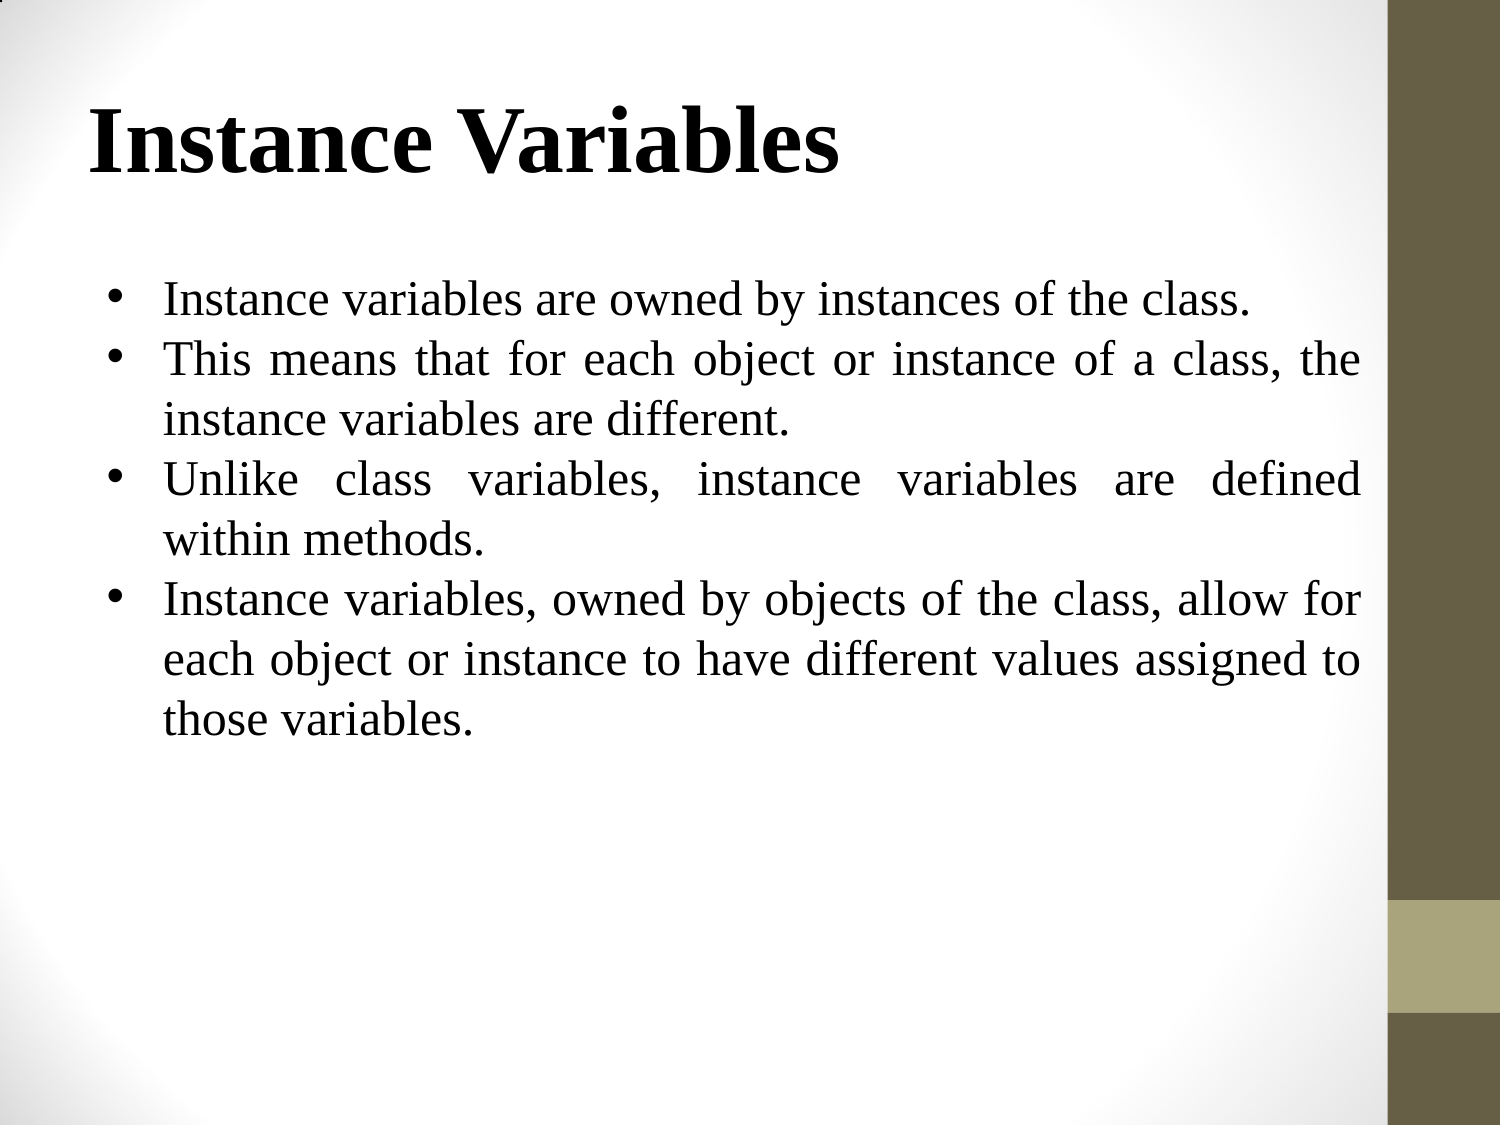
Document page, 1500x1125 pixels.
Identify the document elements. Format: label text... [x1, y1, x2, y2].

list Instance variables are owned by instances of the class. This means that for each object or instance of a class, the instance variables are different. Unlike class variables, instance variables are defined within methods. Instance variables, owned by objects of the class, allow for each object or instance to have different values assigned to those variables. [106, 265, 1363, 806]
title Instance Variables [87, 76, 1413, 309]
picture [0, 0, 1387, 1125]
